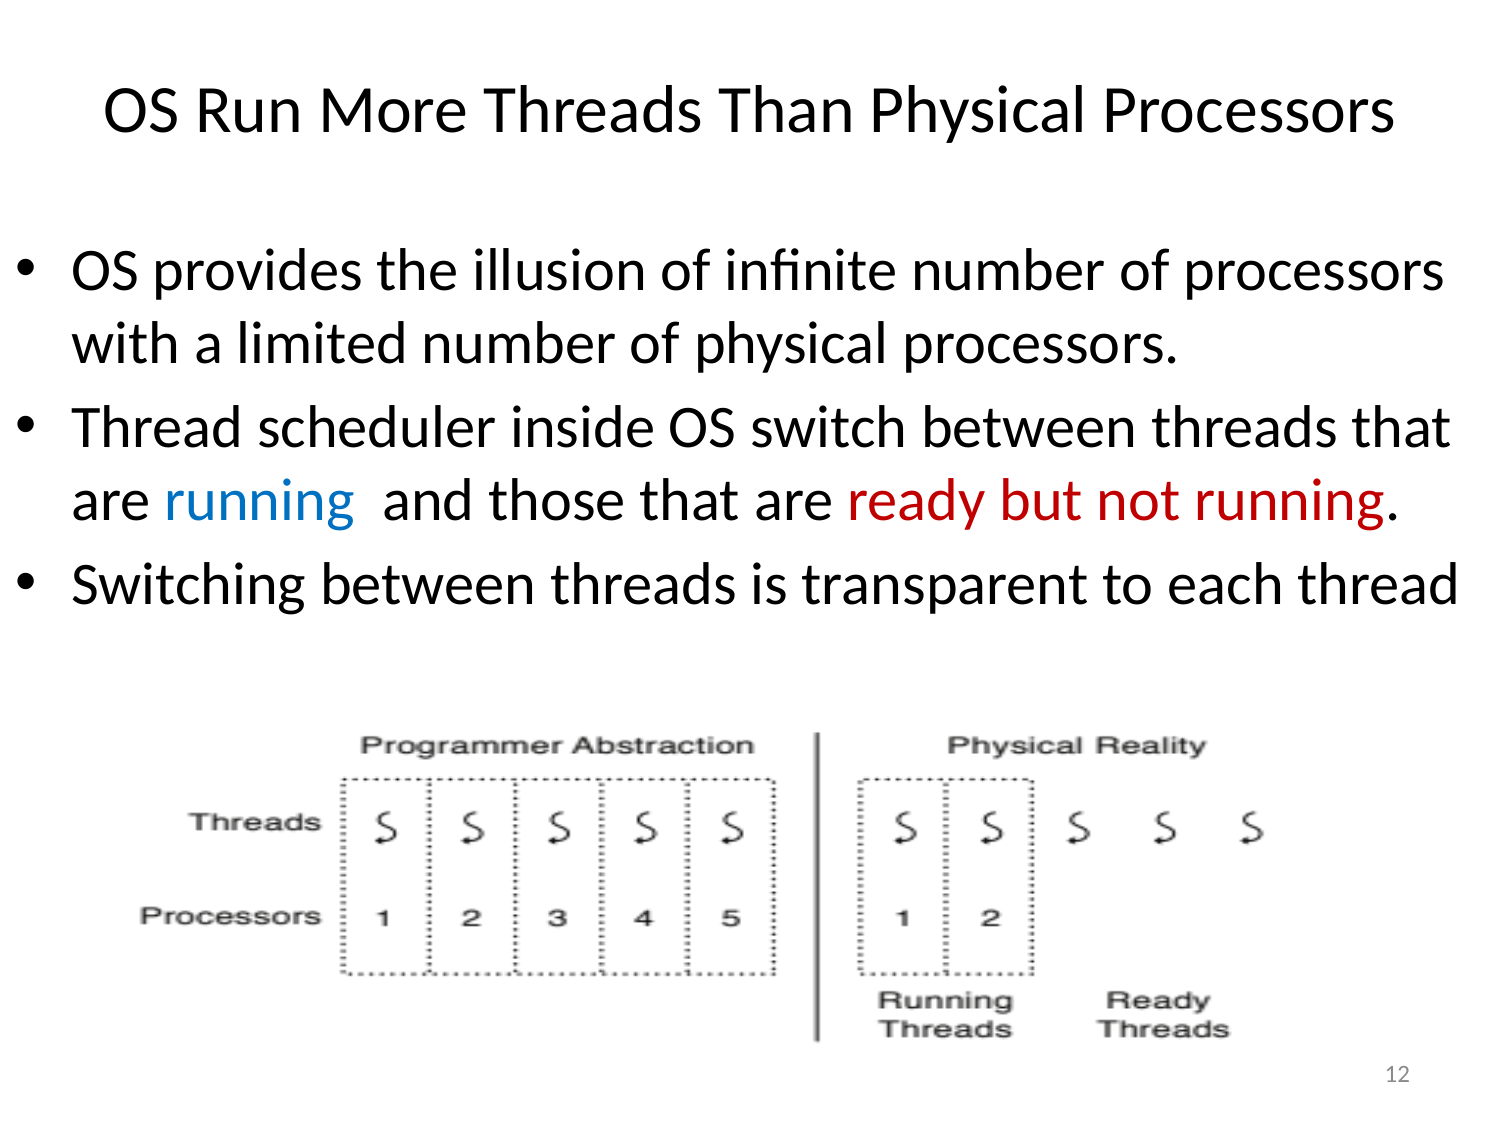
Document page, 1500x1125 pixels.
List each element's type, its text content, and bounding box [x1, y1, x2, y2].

title OS Run More Threads Than Physical Processors [75, 50, 1425, 161]
list OS provides the illusion of infinite number of processors with a limited number of physical processors. Thread scheduler inside OS switch between threads that are running and those that are ready but not running. Switching between threads is transparent to each thread [0, 222, 1485, 718]
picture [56, 654, 1374, 1125]
slide_number 12 [1379, 1042, 1425, 1103]
